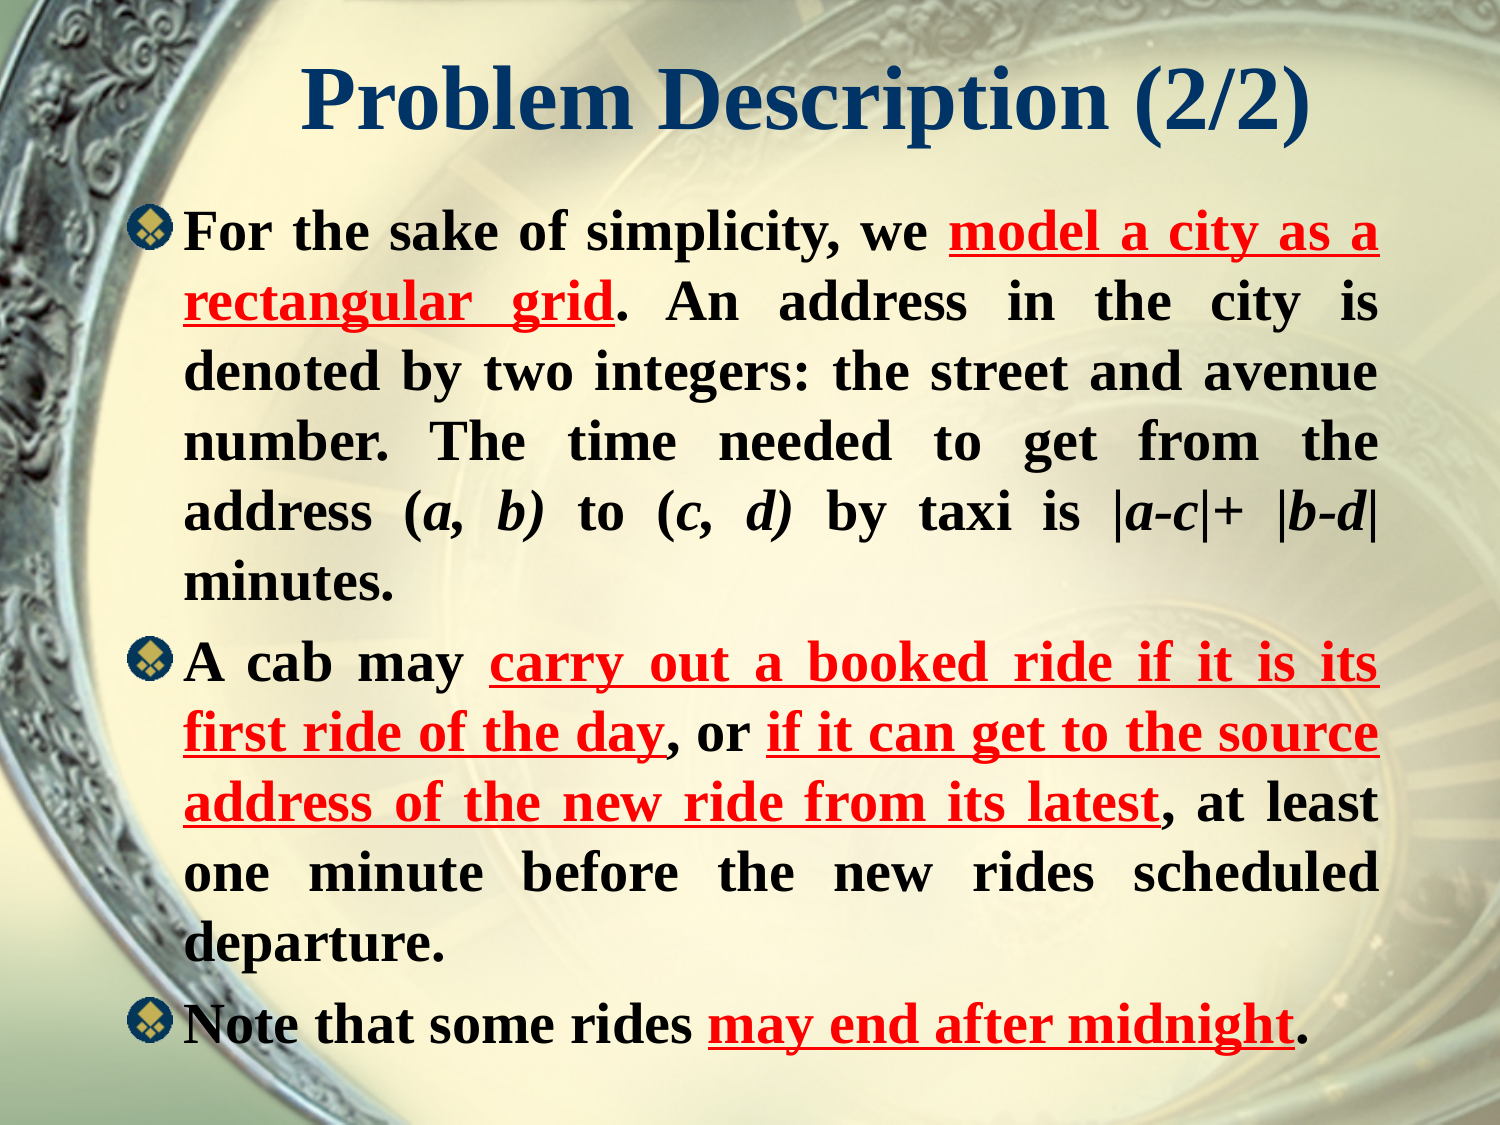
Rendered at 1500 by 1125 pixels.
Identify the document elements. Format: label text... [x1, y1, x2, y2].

picture [0, 0, 1500, 1125]
list For the sake of simplicity, we model a city as a rectangular grid. An address in the city is denoted by two integers: the street and avenue number. The time needed to get from the address (a, b) to (c, d) by taxi is |a-c|+ |b-d| minutes. A cab may carry out a booked ride if it is its first ride of the day, or if it can get to the source address of the new ride from its latest, at least one minute before the new rides scheduled departure. Note that some rides may end after midnight. [112, 184, 1395, 1000]
title Problem Description (2/2) [206, 42, 1407, 181]
